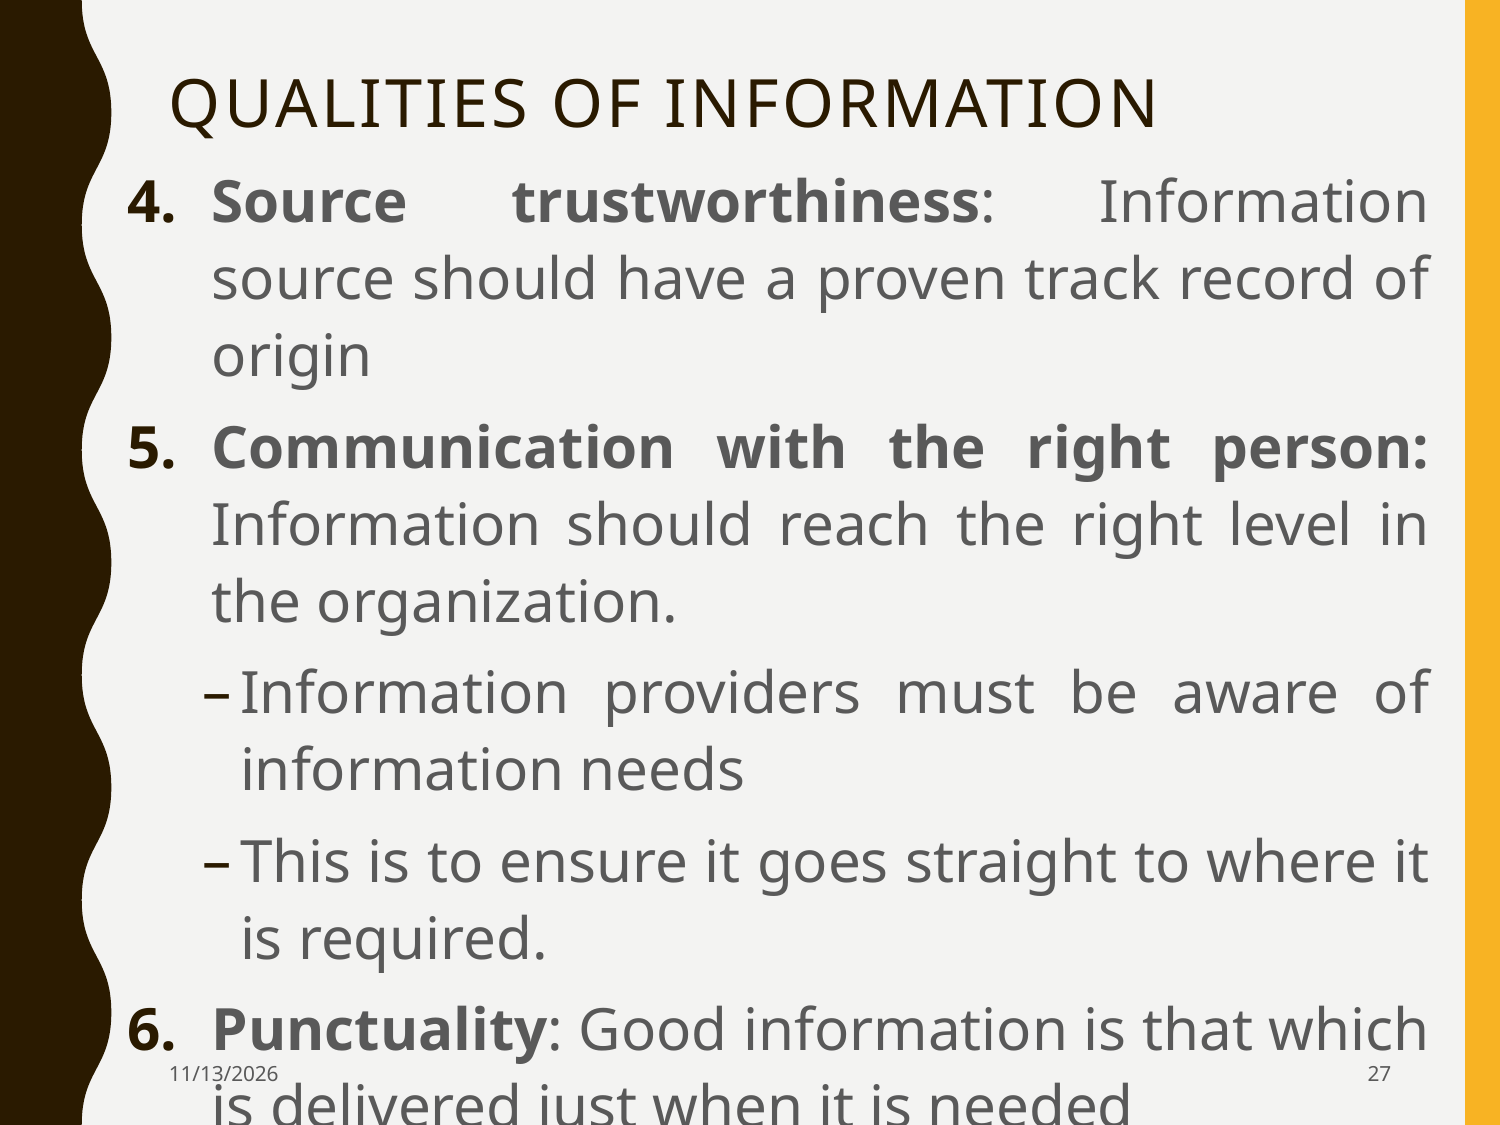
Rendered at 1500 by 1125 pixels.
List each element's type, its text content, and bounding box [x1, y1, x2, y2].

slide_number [154, 1045, 441, 1103]
title Qualities of information [154, 62, 1407, 149]
list Source trustworthiness: Information source should have a proven track record of origin Communication with the right person: Information should reach the right level in the organization. Information providers must be aware of information needs This is to ensure it goes straight to where it is required. Punctuality: Good information is that which is delivered just when it is needed [112, 149, 1445, 1038]
slide_number 27 [1059, 1045, 1407, 1103]
